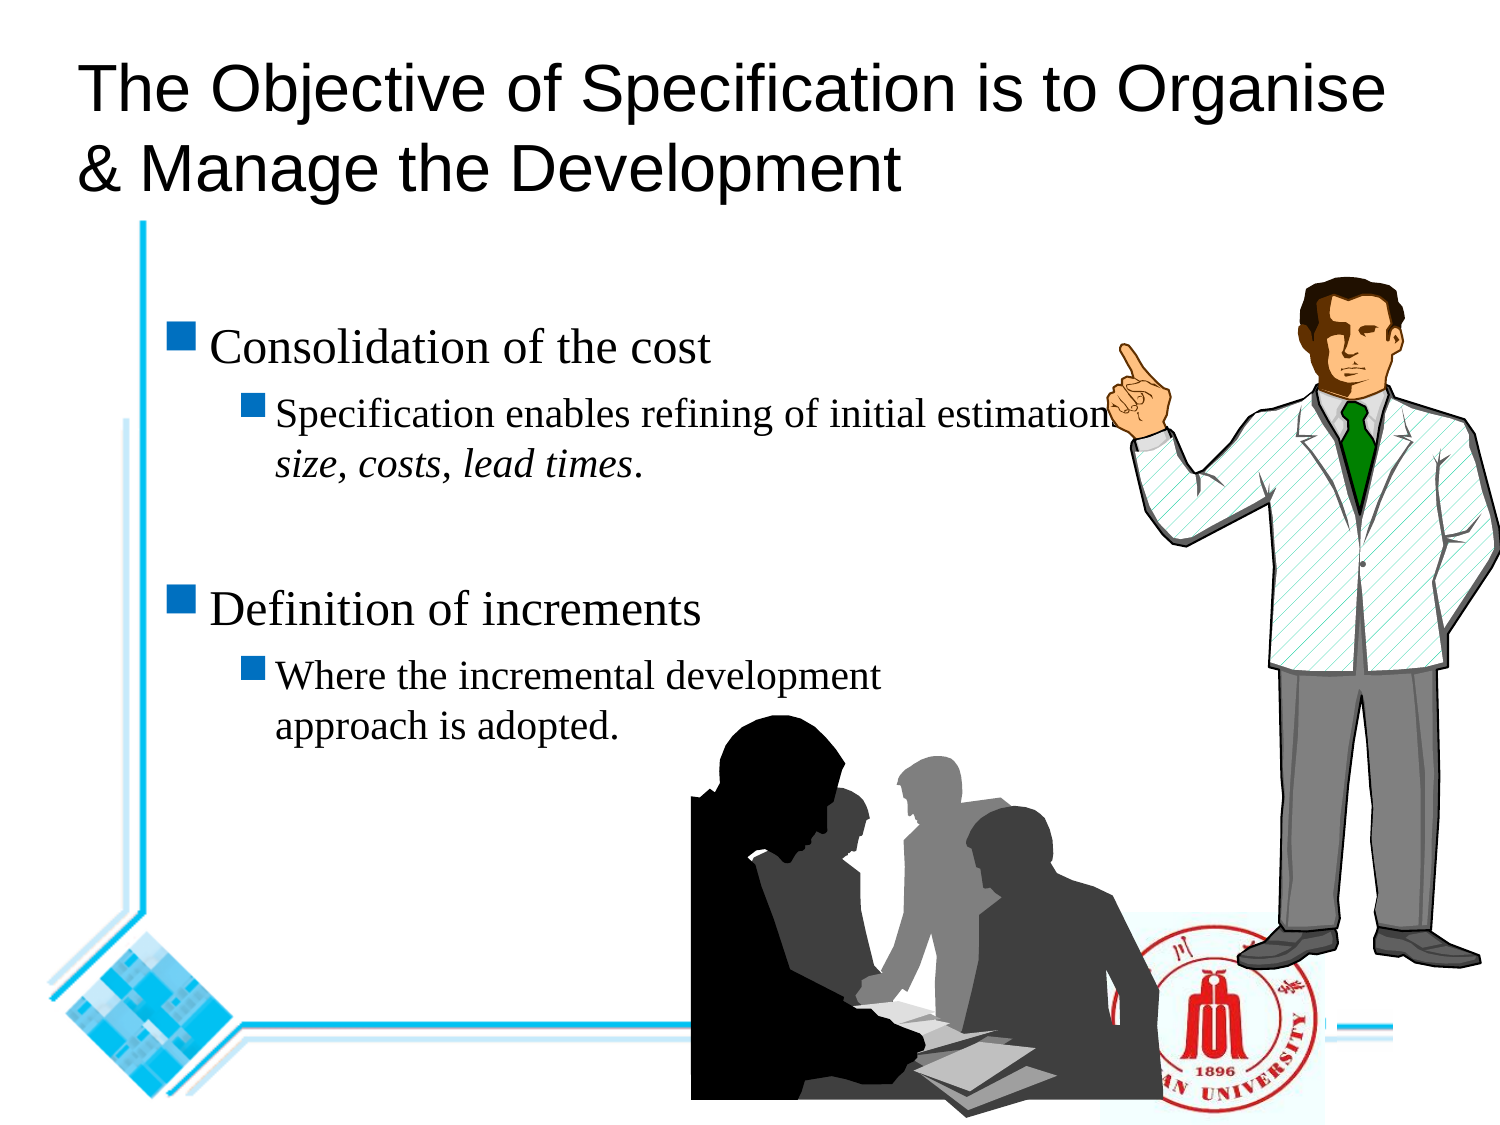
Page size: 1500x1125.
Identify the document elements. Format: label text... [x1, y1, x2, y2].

picture [1100, 970, 1393, 1125]
text_box Consolidation of the cost Specification enables refining of initial estimations: size, costs, lead times. Definition of increments Where the incremental development approach is adopted. [147, 220, 1200, 906]
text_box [689, 714, 1164, 1118]
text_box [1107, 277, 1500, 970]
text_box The Objective of Specification is to Organise & Manage the Development [62, 37, 1413, 188]
picture [35, 209, 689, 1101]
